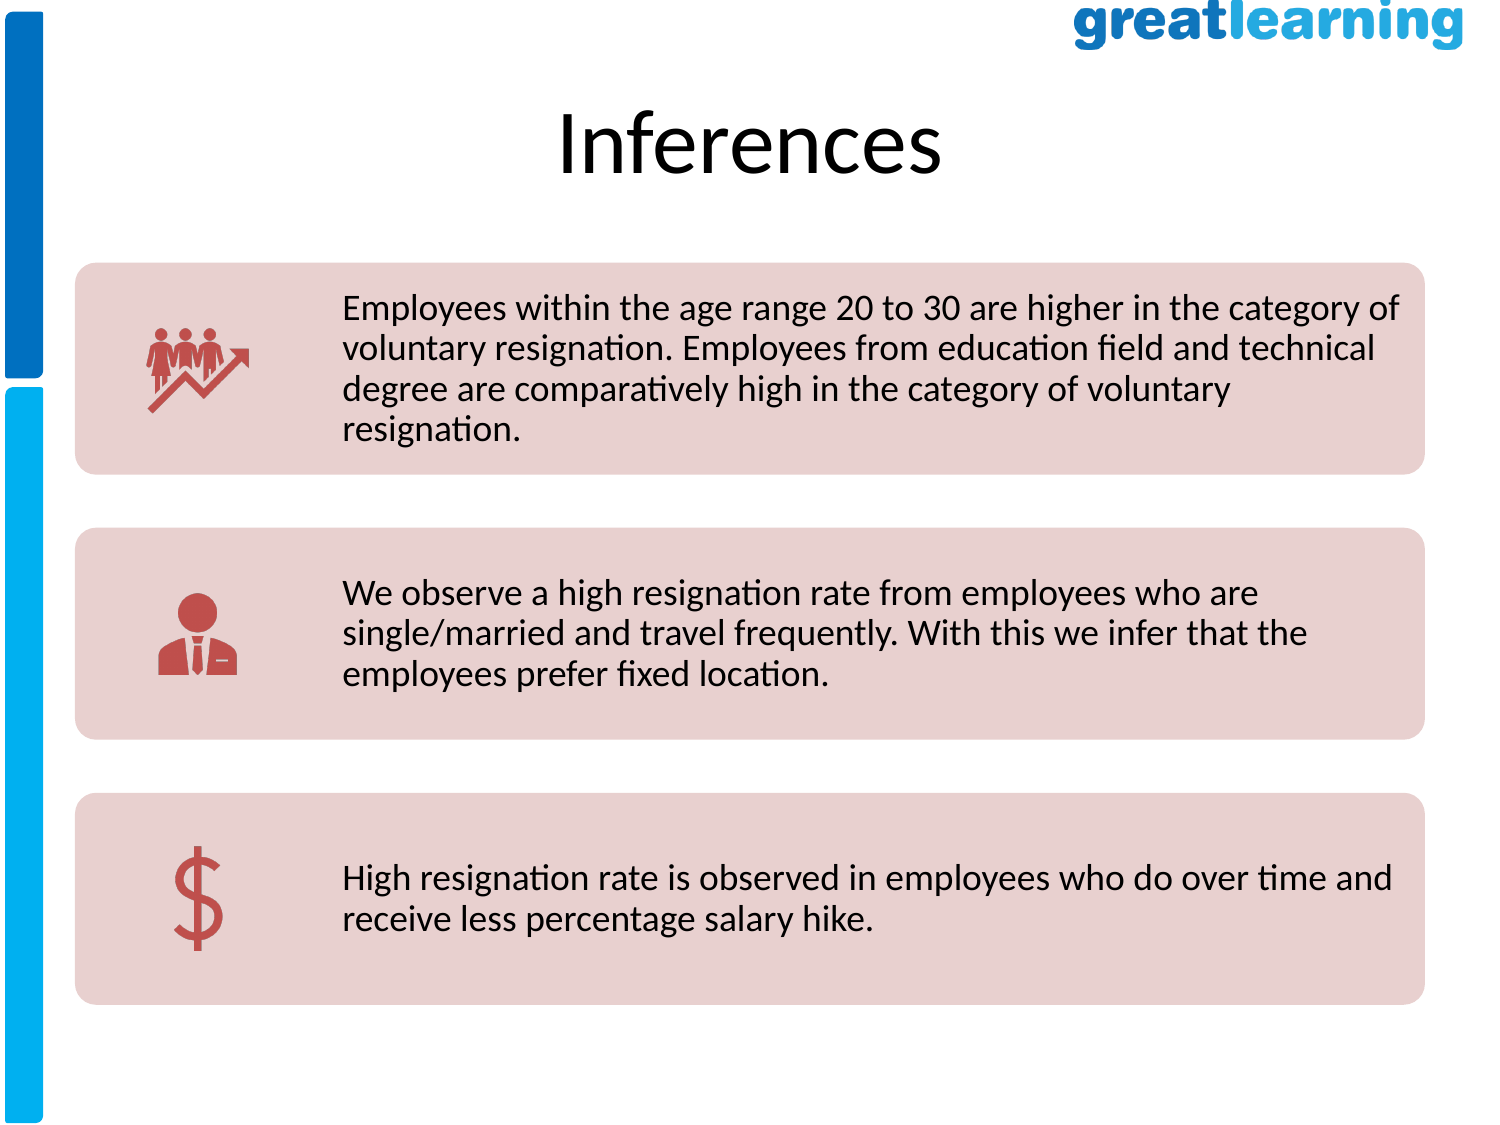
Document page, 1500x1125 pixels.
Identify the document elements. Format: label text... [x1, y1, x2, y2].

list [74, 262, 1426, 1006]
picture [1074, 0, 1463, 50]
title Inferences [75, 42, 1425, 231]
